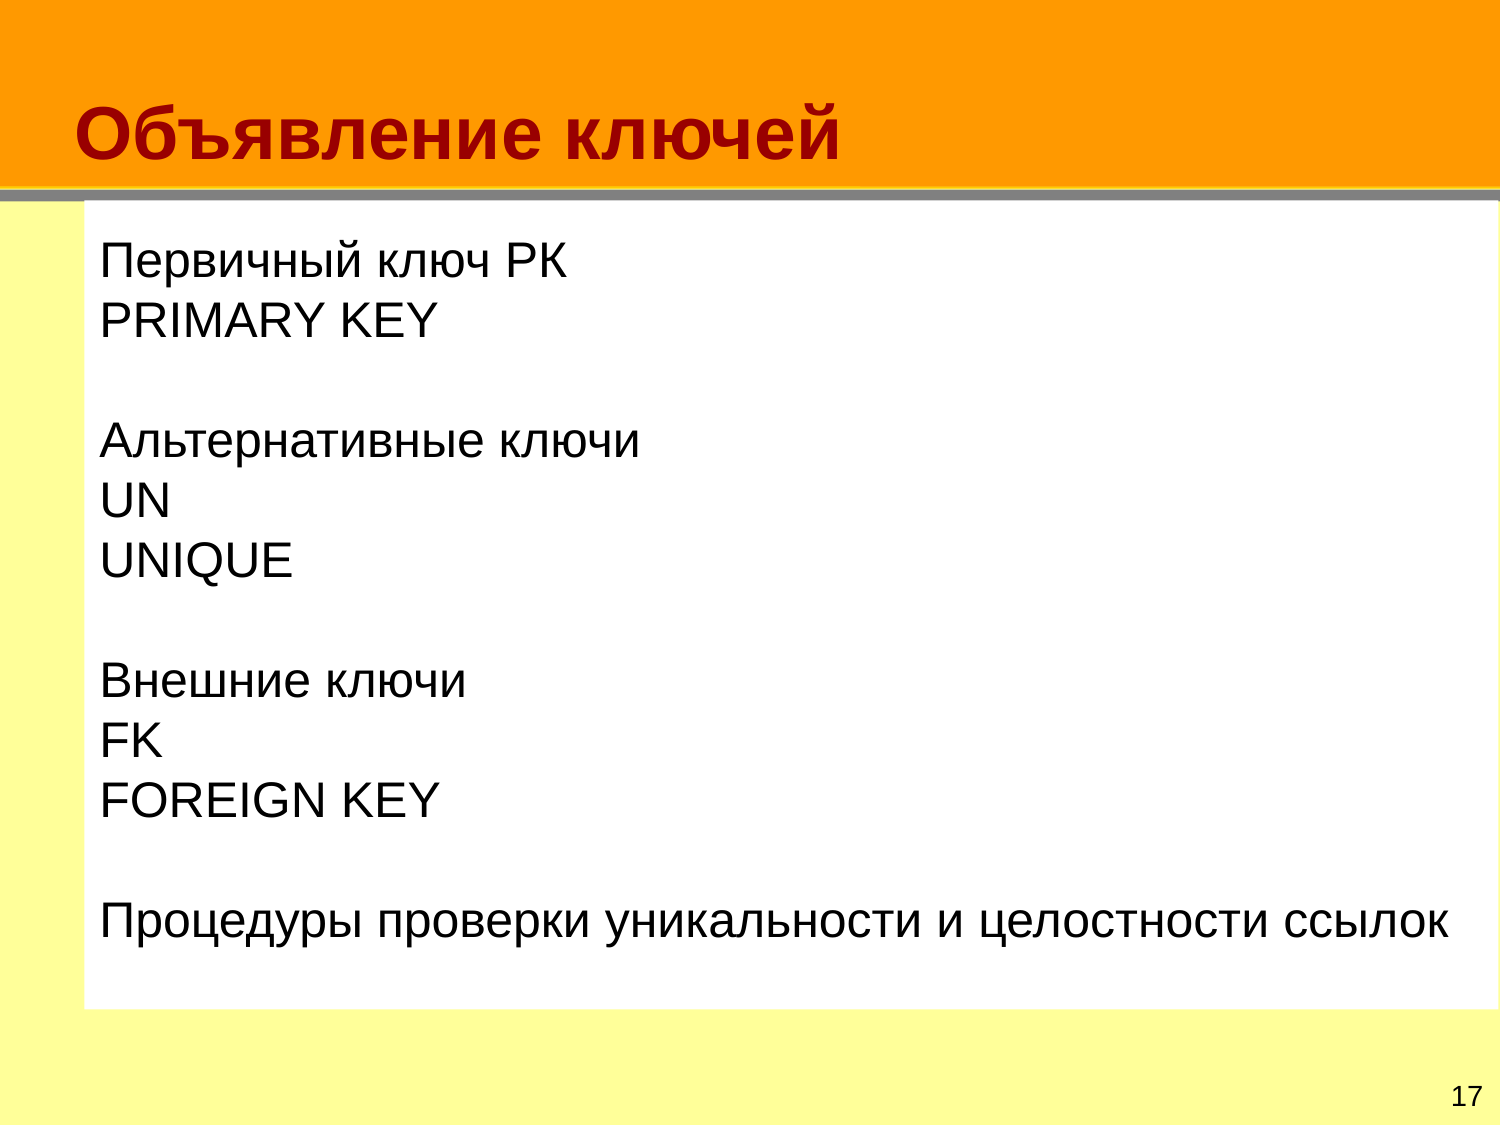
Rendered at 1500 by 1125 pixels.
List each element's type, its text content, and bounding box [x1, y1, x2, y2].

title Объявление ключей [0, 8, 1500, 184]
list Первичный ключ РК PRIMARY KEY Альтернативные ключи UN UNIQUE Внешние ключи FK FOREIGN KEY Процедуры проверки уникальности и целостности ссылок [84, 200, 1499, 1010]
slide_number 16 [1433, 1069, 1499, 1125]
